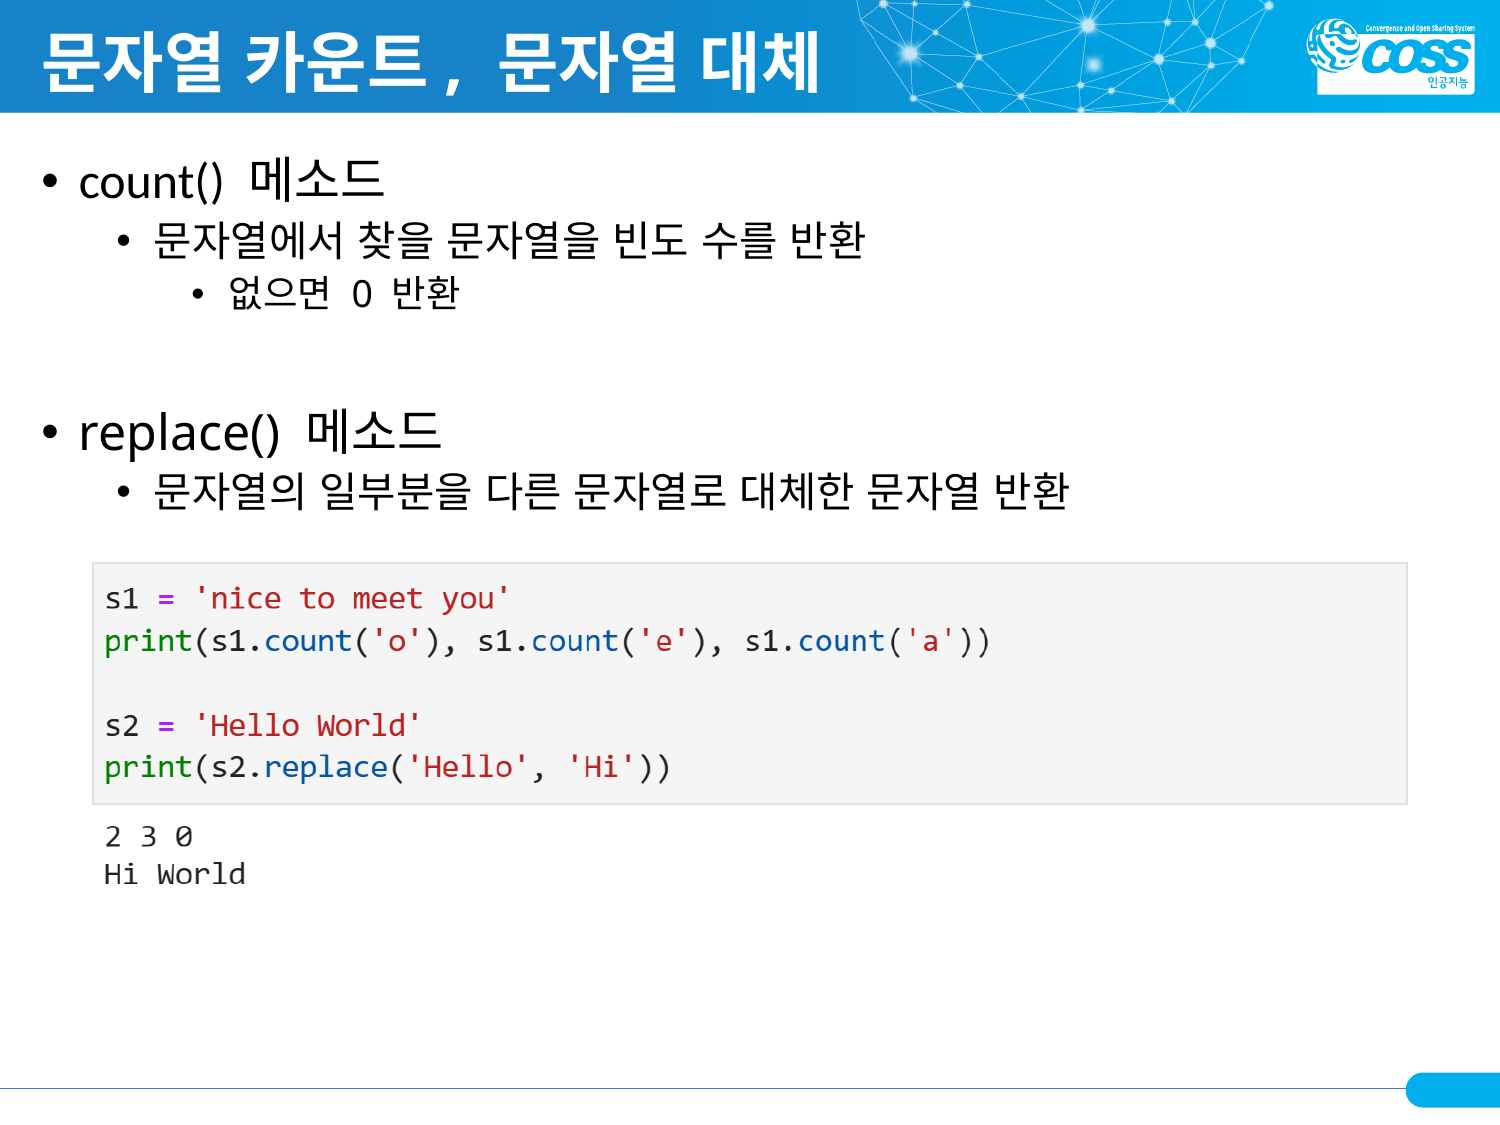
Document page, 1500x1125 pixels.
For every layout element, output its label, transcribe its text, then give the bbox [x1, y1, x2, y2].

picture [83, 554, 1417, 901]
picture [1265, 0, 1273, 10]
list count() 메소드 문자열에서 찾을 문자열을 빈도 수를 반환 없으면 0 반환 replace() 메소드 문자열의 일부분을 다른 문자열로 대체한 문자열 반환 [26, 148, 1475, 1049]
picture [964, 0, 971, 7]
picture [879, 0, 888, 9]
picture [0, 0, 732, 113]
title 문자열 카운트, 문자열 대체 [26, 16, 1307, 117]
